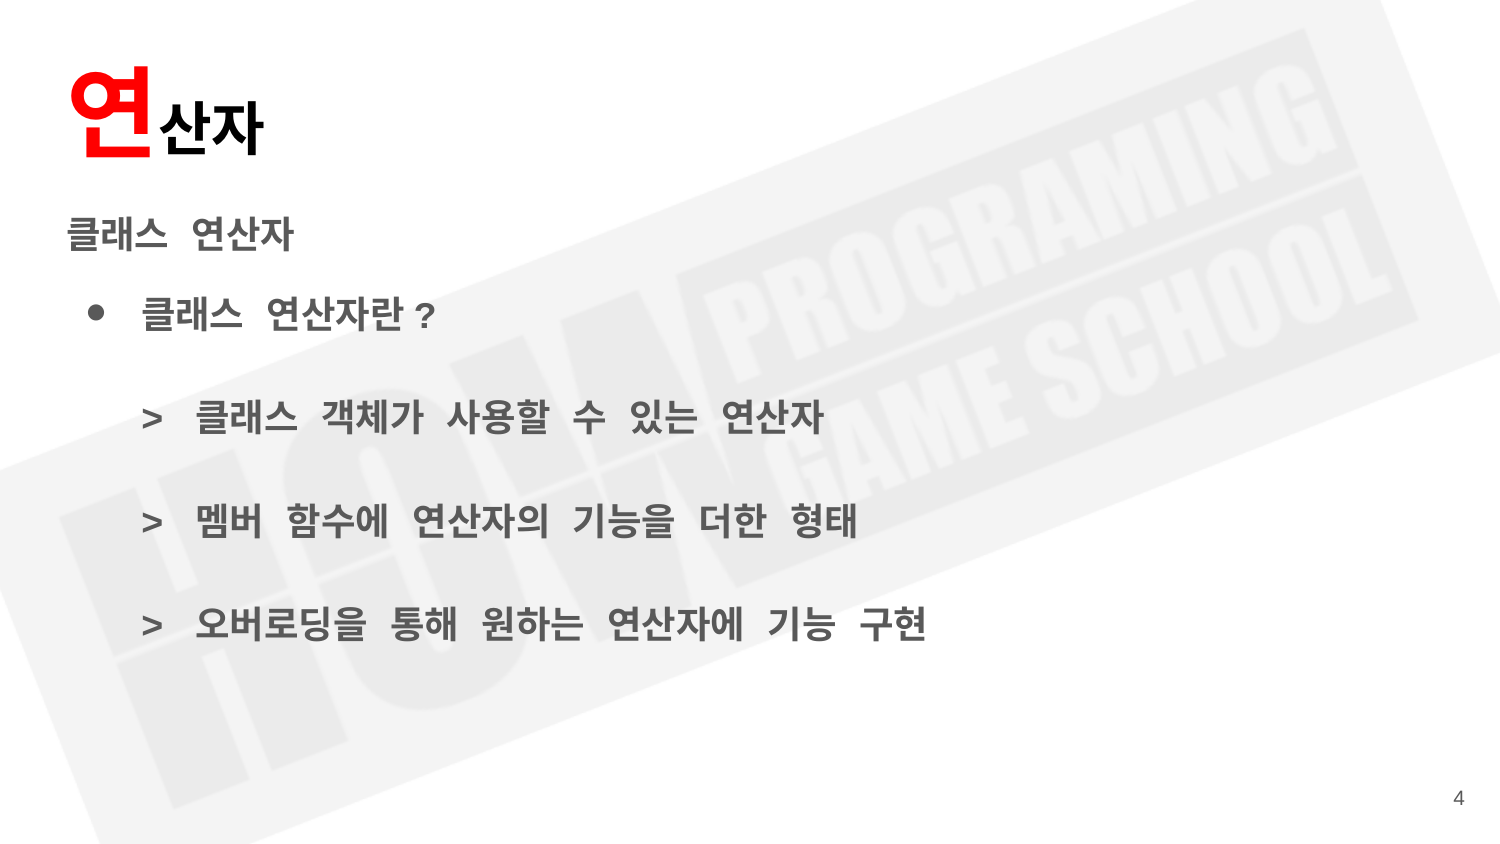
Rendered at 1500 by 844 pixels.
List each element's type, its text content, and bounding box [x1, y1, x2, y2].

title 연산자 [51, 35, 1449, 130]
slide_number ‹#› [1389, 764, 1480, 830]
list 클래스 연산자 [51, 189, 1449, 269]
list 클래스 연산자란? > 클래스 객체가 사용할 수 있는 연산자 > 멤버 함수에 연산자의 기능을 더한 형태 > 오버로딩을 통해 원하는 연산자에 기능 구현 [51, 269, 1449, 750]
